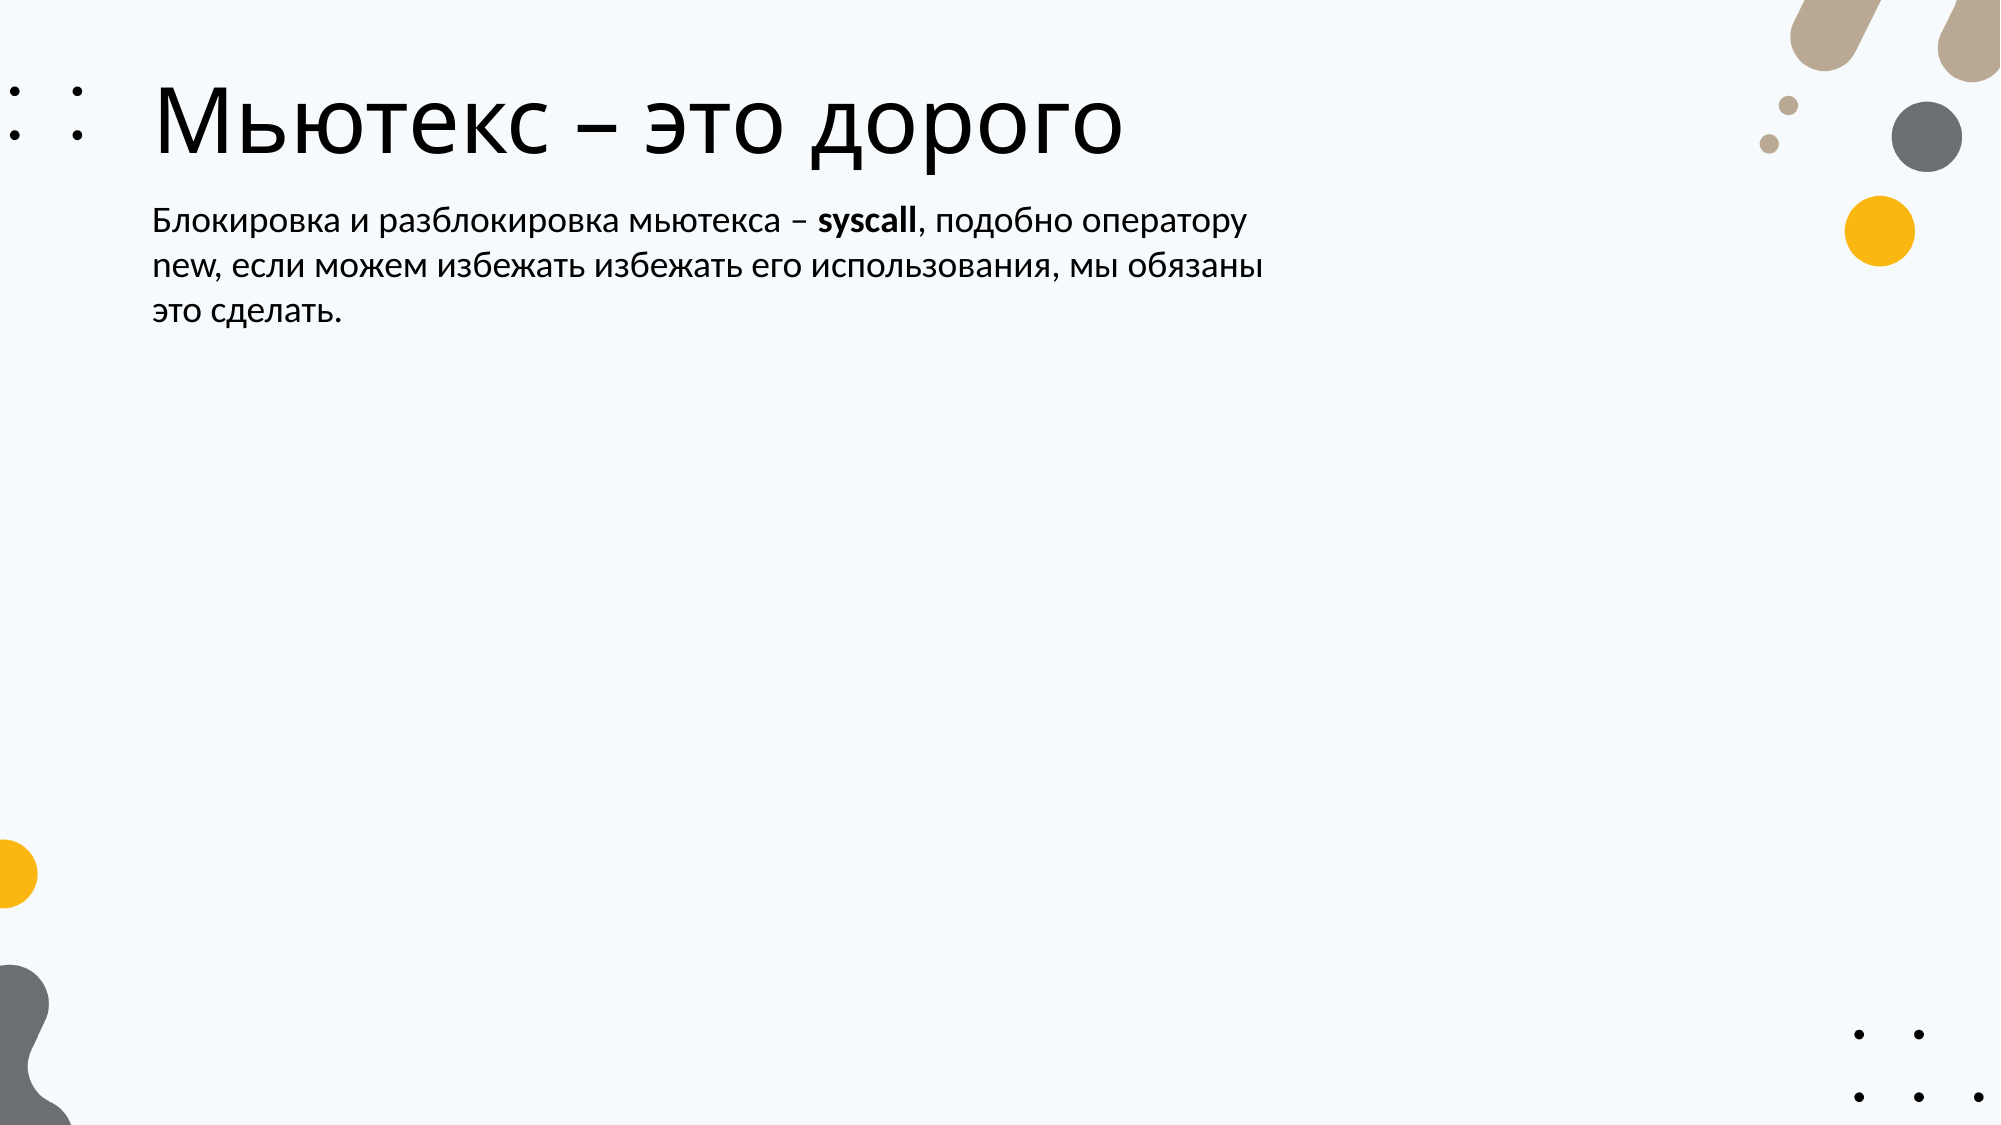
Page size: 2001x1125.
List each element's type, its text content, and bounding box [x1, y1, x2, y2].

text_box Блокировка и разблокировка мьютекса – syscall, подобно оператору new, если можем избежать избежать его использования, мы обязаны это сделать. [137, 187, 1330, 338]
title Мьютекс – это дорого [137, 59, 1863, 188]
picture [0, 0, 2000, 1125]
